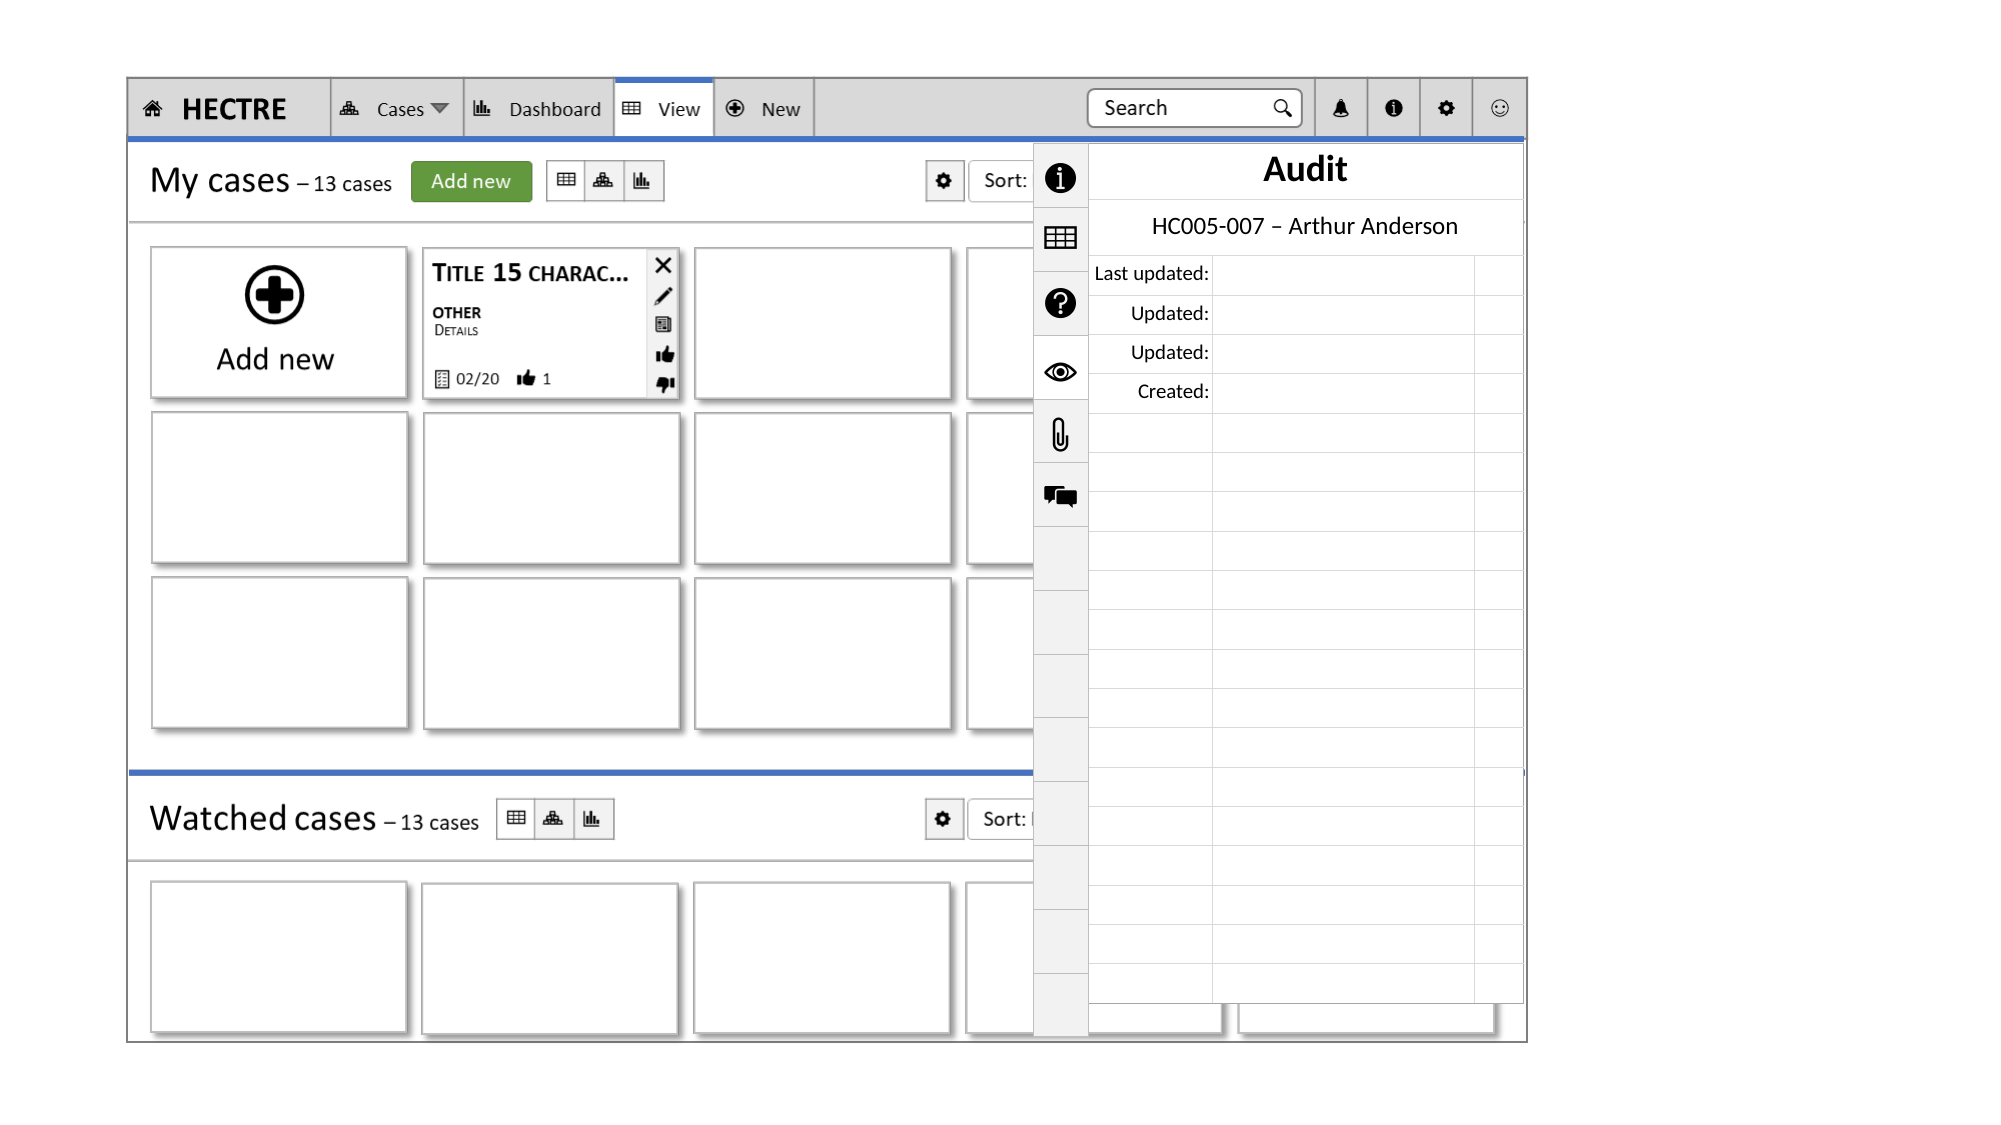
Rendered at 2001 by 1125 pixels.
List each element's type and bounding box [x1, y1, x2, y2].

picture [124, 76, 1530, 1048]
